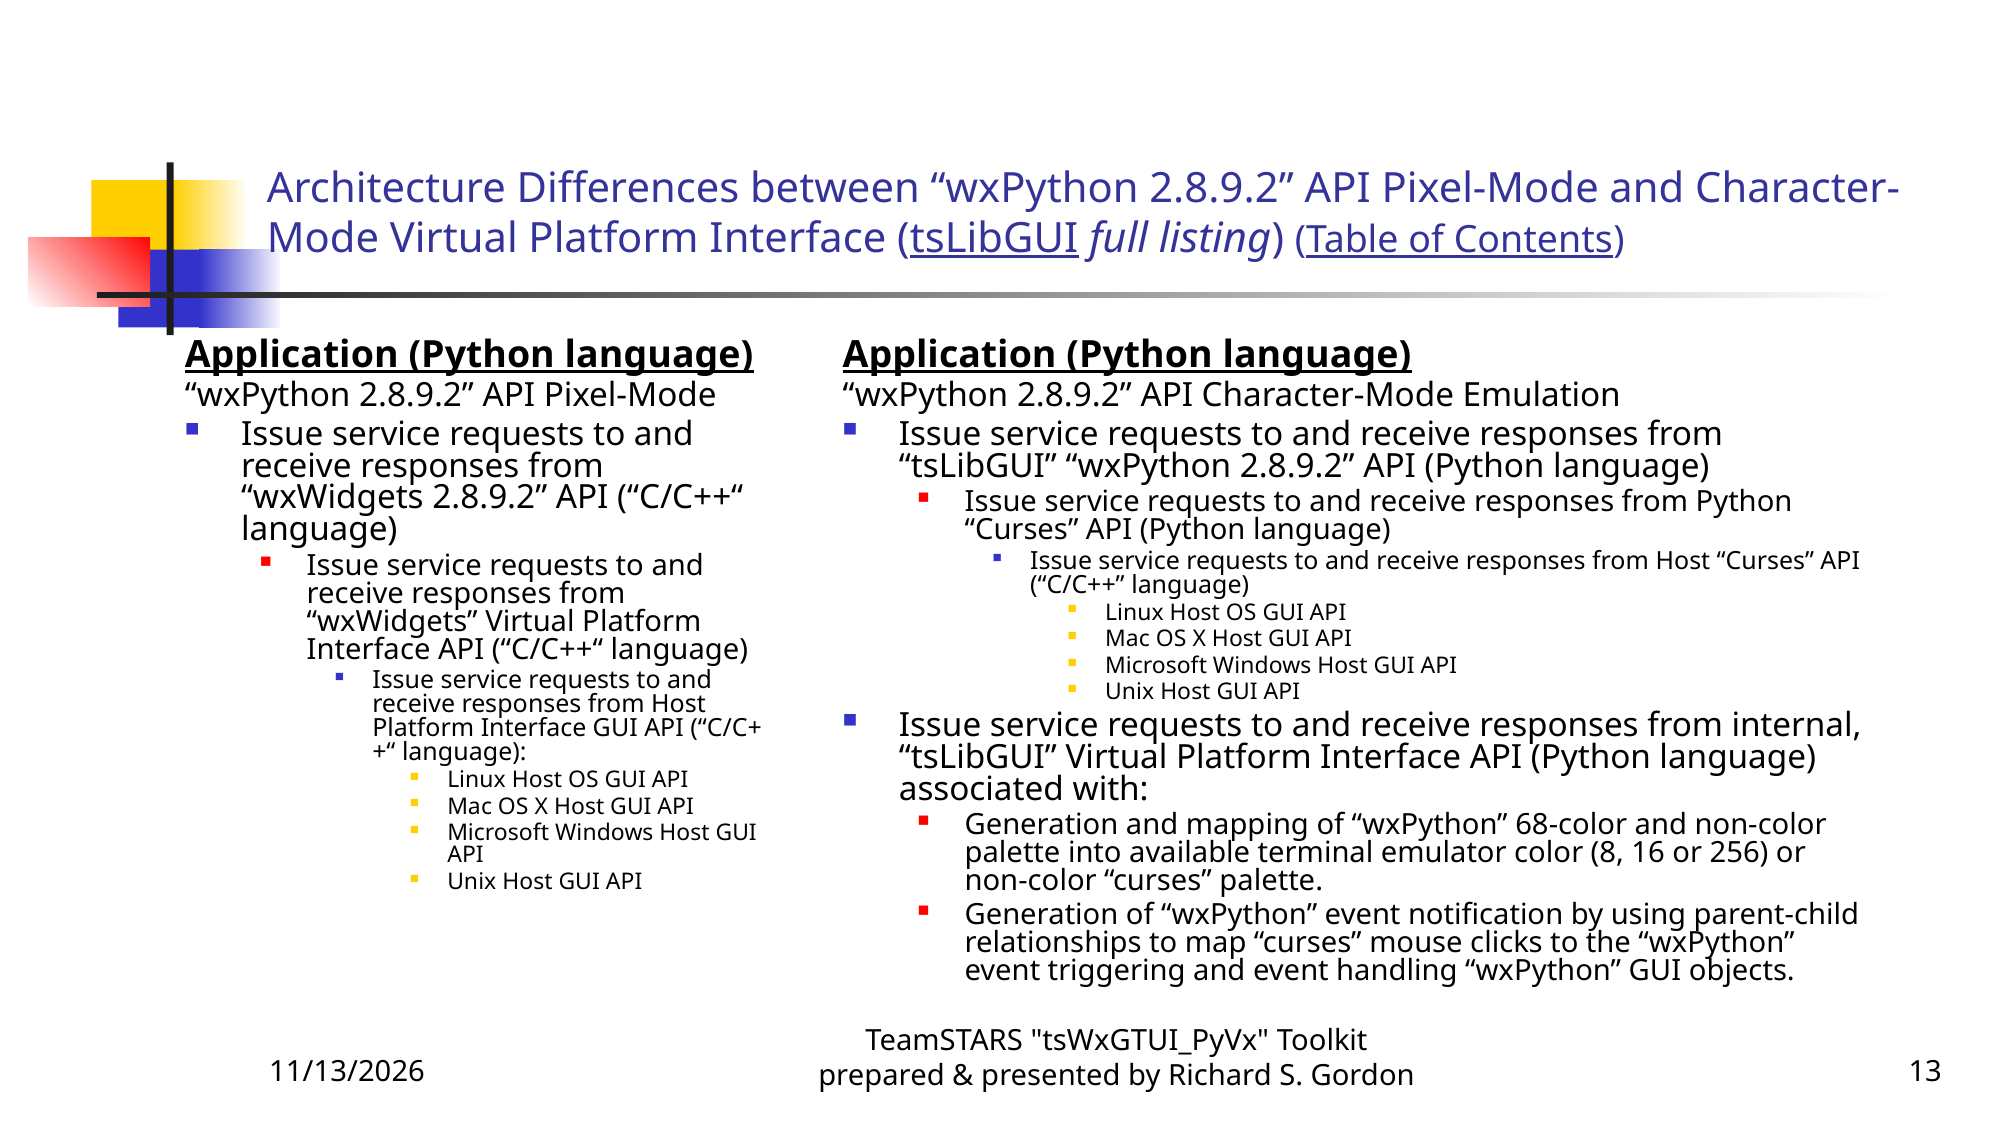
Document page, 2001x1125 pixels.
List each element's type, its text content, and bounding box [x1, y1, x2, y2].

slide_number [253, 1023, 672, 1100]
slide_number 13 [1540, 1023, 1958, 1100]
footer TeamSTARS "tsWxGTUI_PyVx" Toolkit prepared & presented by Richard S. Gordon [799, 1023, 1434, 1100]
list Application (Python language) “wxPython 2.8.9.2” API Character-Mode Emulation Issue service requests to and receive responses from “tsLibGUI” “wxPython 2.8.9.2” API (Python language) Issue service requests to and receive responses from Python “Curses” API (Python language) Issue service requests to and receive responses from Host “Curses” API (“C/C++” language) Linux Host OS GUI API Mac OS X Host GUI API Microsoft Windows Host GUI API Unix Host GUI API Issue service requests to and receive responses from internal, “tsLibGUI” Virtual Platform Interface API (Python language) associated with: Generation and mapping of “wxPython” 68-color and non-color palette into available terminal emulator color (8, 16 or 256) or non-color “curses” palette. Generation of “wxPython” event notification by using parent-child relationships to map “curses” mouse clicks to the “wxPython” event triggering and event handling “wxPython” GUI objects. [827, 330, 1883, 1007]
list Application (Python language) “wxPython 2.8.9.2” API Pixel-Mode Issue service requests to and receive responses from “wxWidgets 2.8.9.2” API (“C/C++“ language) Issue service requests to and receive responses from “wxWidgets” Virtual Platform Interface API (“C/C++“ language) Issue service requests to and receive responses from Host Platform Interface GUI API (“C/C++“ language): Linux Host OS GUI API Mac OS X Host GUI API Microsoft Windows Host GUI API Unix Host GUI API [169, 330, 801, 1007]
title Architecture Differences between “wxPython 2.8.9.2” API Pixel-Mode and Character-Mode Virtual Platform Interface (tsLibGUI full listing) (Table of Contents) [251, 34, 1957, 276]
